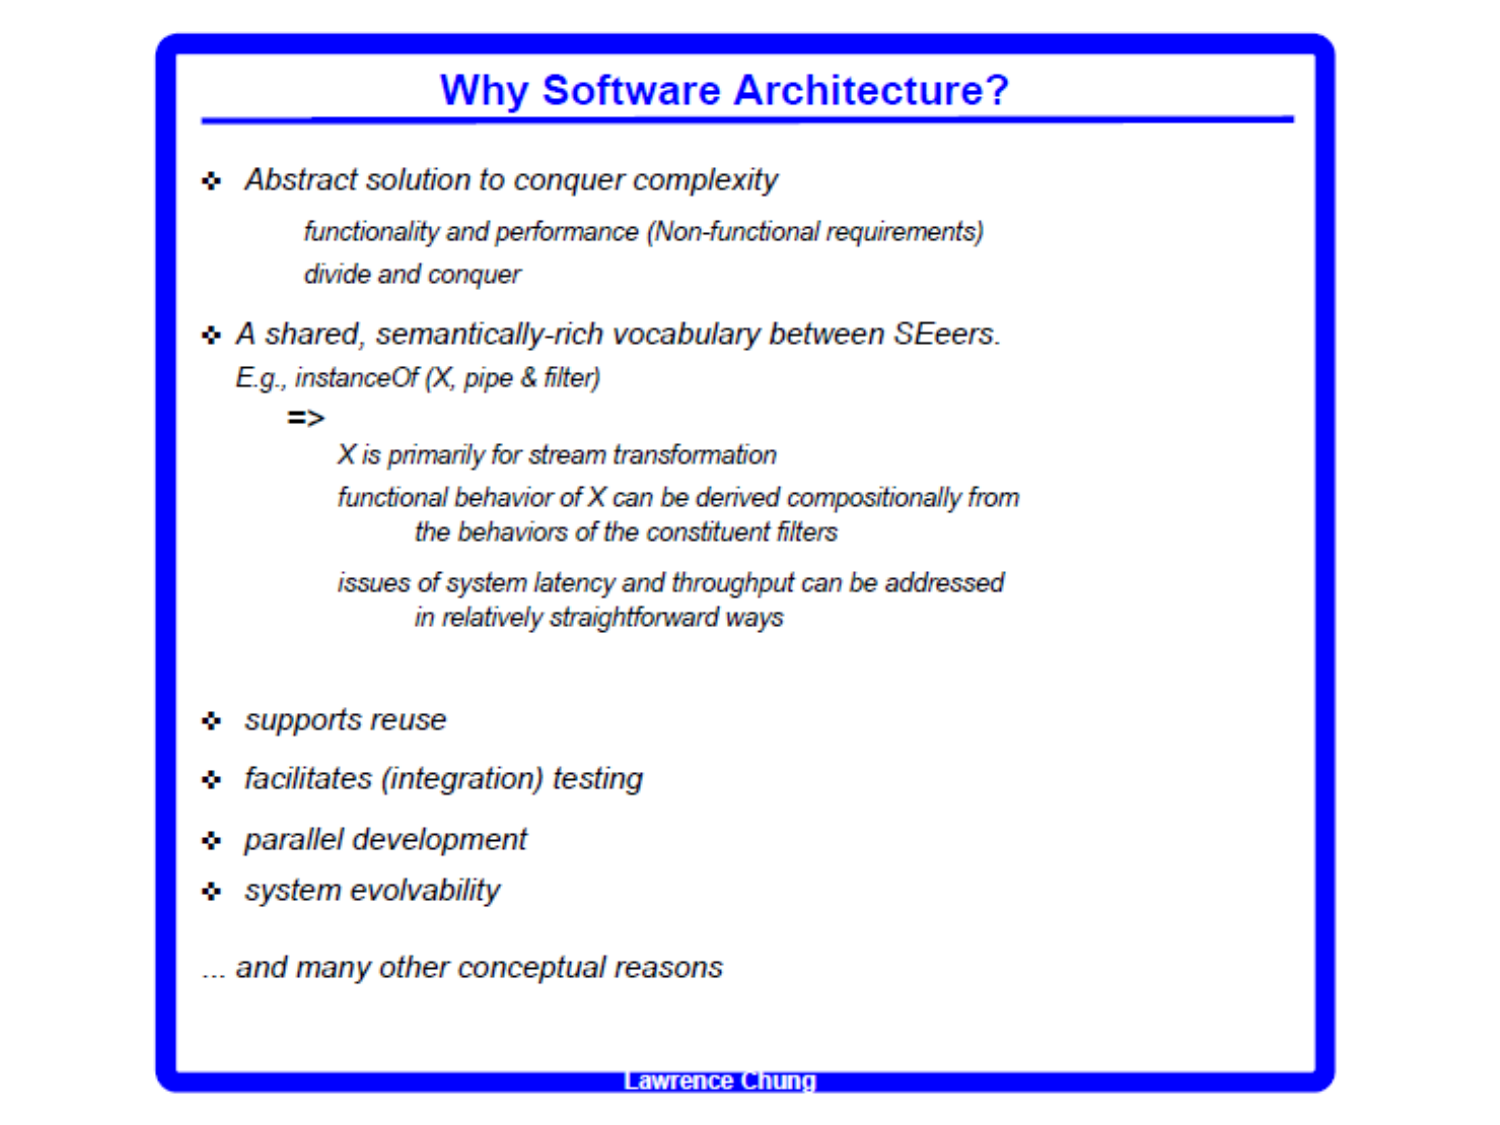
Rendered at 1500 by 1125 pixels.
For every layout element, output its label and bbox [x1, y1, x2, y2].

picture [147, 24, 1363, 1110]
